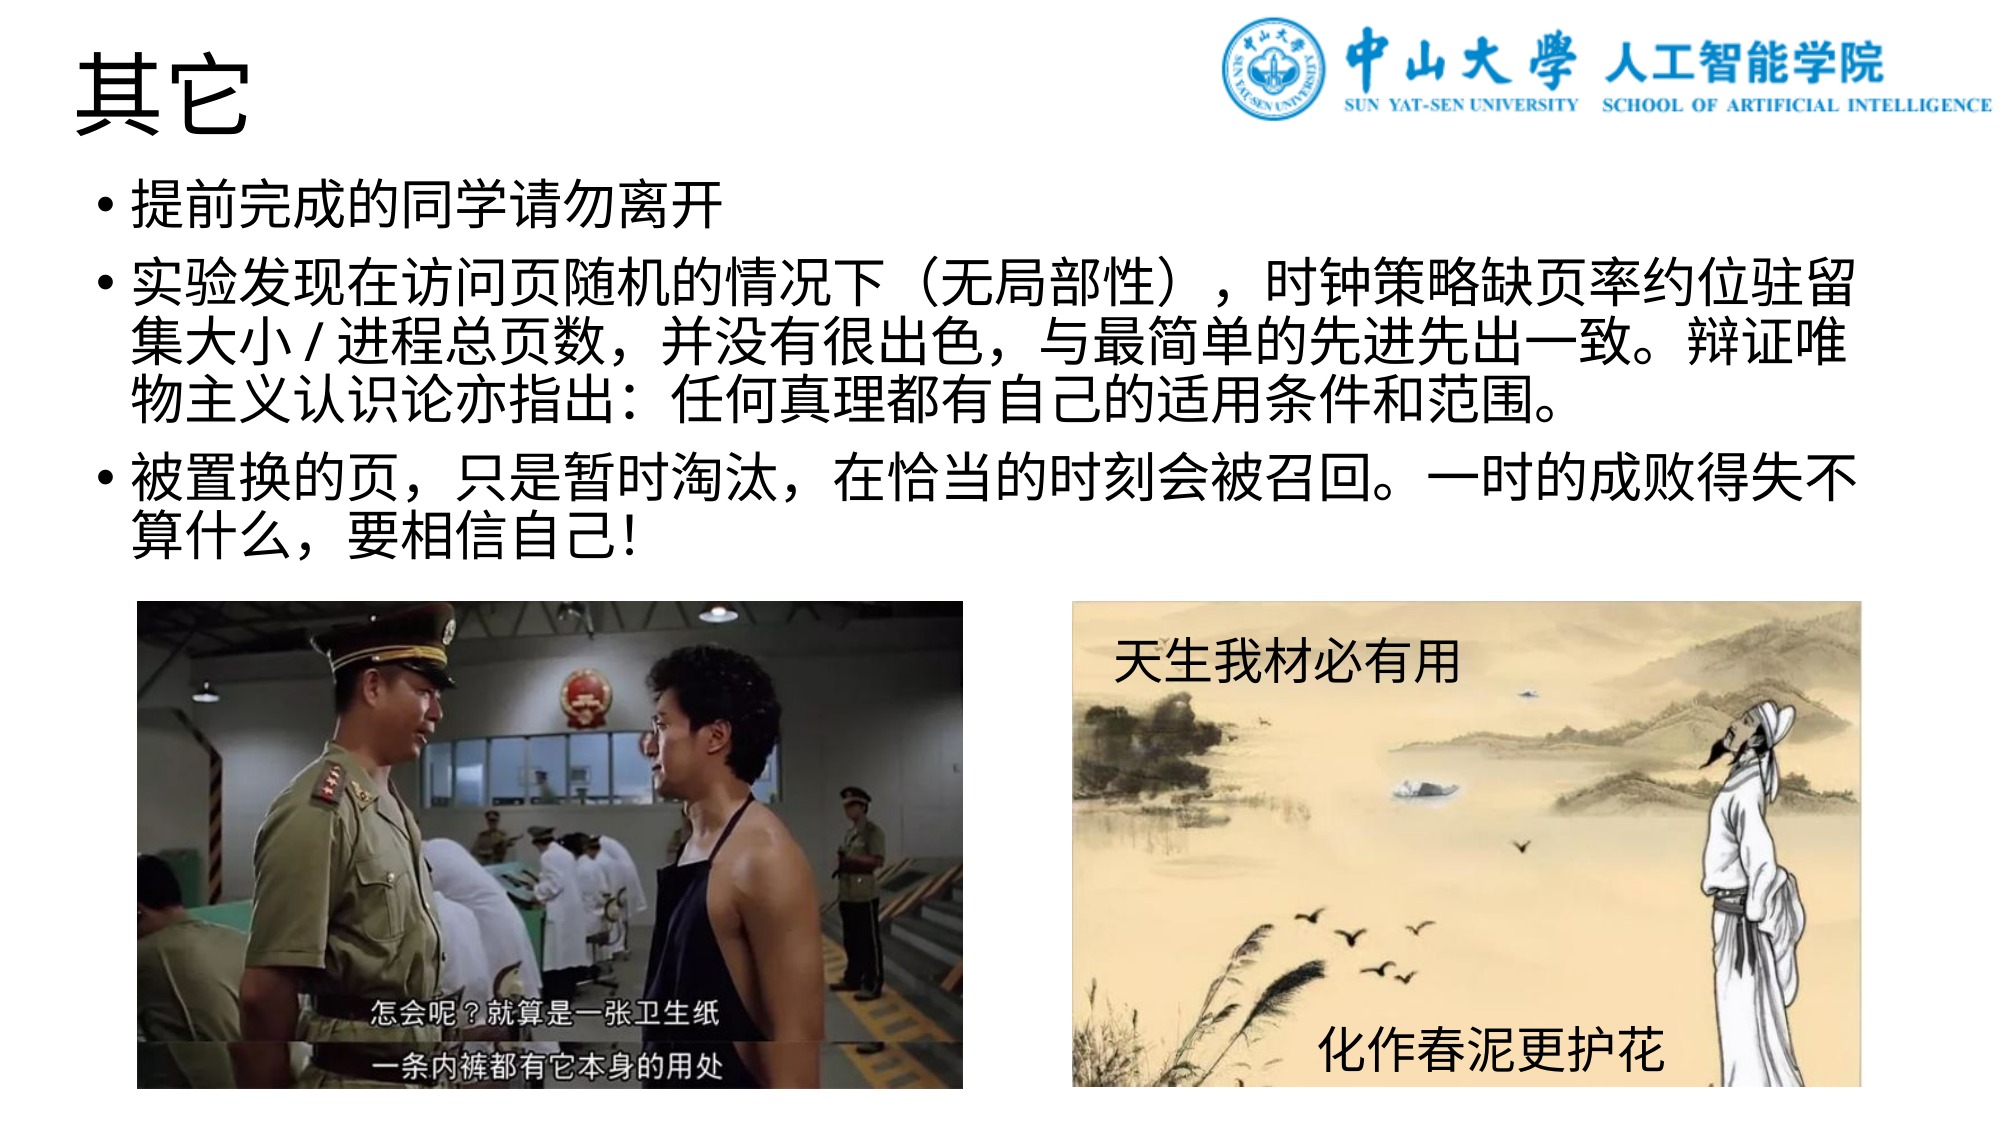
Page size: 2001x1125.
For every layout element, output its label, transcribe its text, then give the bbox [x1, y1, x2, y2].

title 其它 [57, 28, 400, 171]
picture [0, 0, 2001, 1125]
list 提前完成的同学请勿离开 实验发现在访问页随机的情况下（无局部性），时钟策略缺页率约位驻留集大小/进程总页数，并没有很出色，与最简单的先进先出一致。辩证唯物主义认识论亦指出：任何真理都有自己的适用条件和范围。 被置换的页，只是暂时淘汰，在恰当的时刻会被召回。一时的成败得失不算什么，要相信自己！ [80, 170, 1908, 579]
